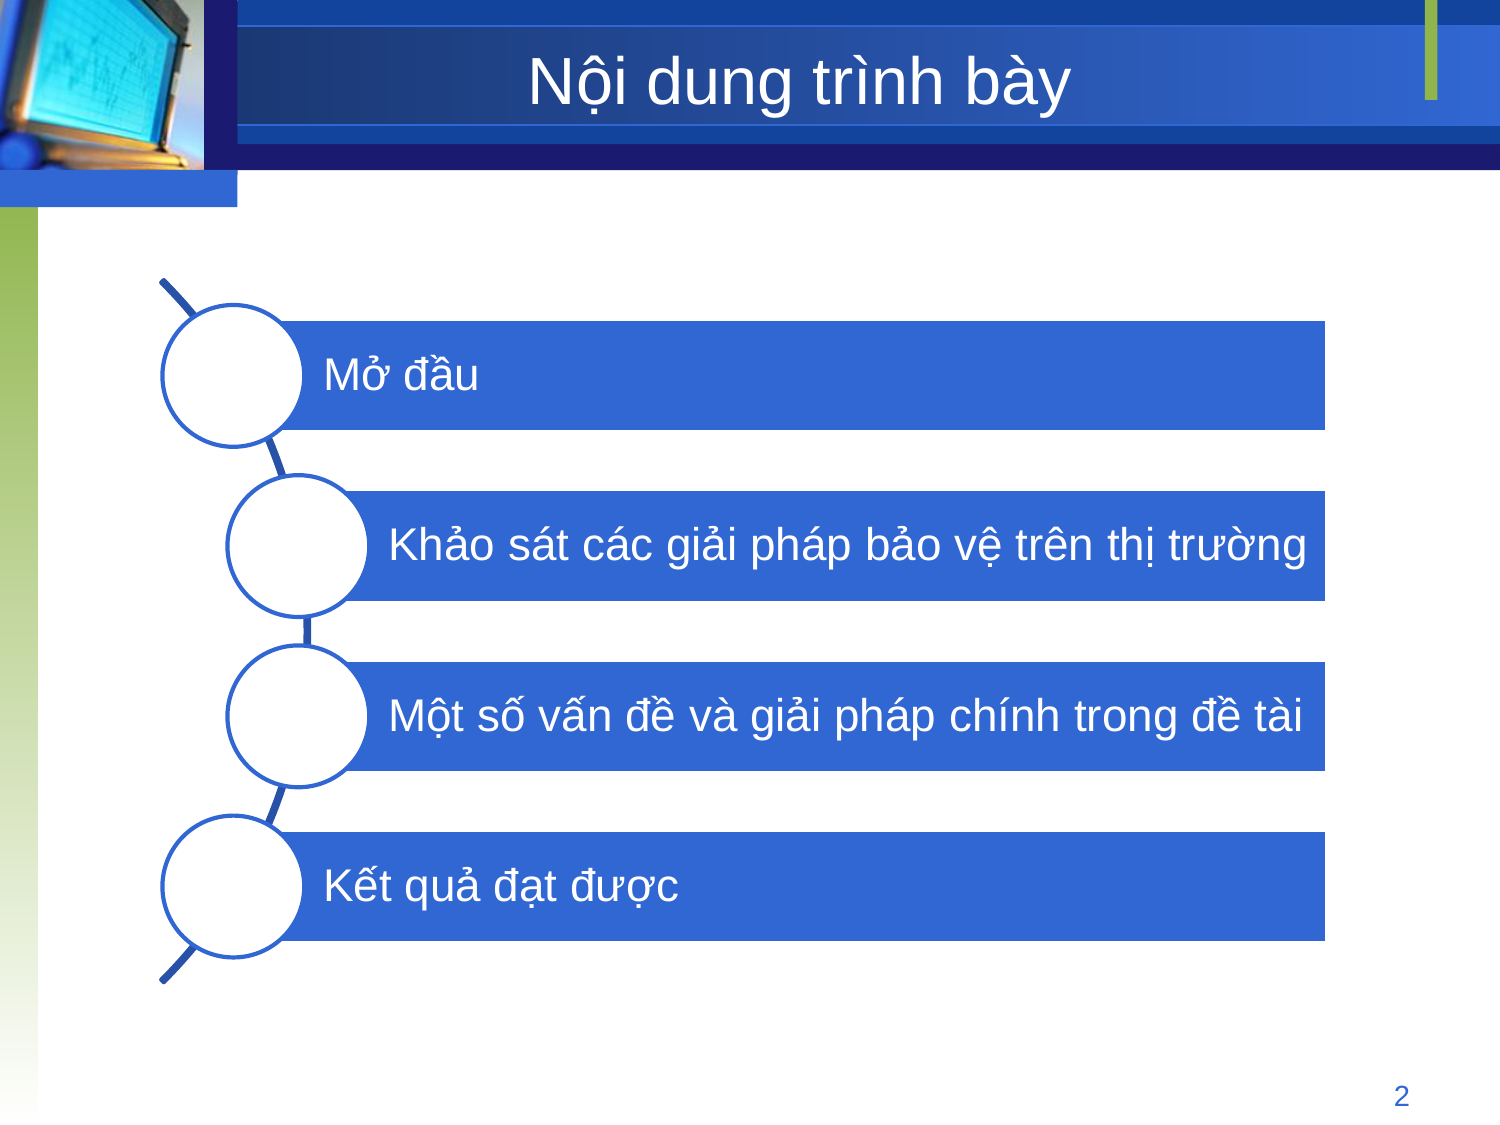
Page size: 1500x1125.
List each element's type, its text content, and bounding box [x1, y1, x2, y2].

picture [0, 0, 204, 169]
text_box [149, 262, 1338, 1001]
title Nội dung trình bày [237, 33, 1363, 122]
slide_number 2 [1074, 1069, 1425, 1110]
